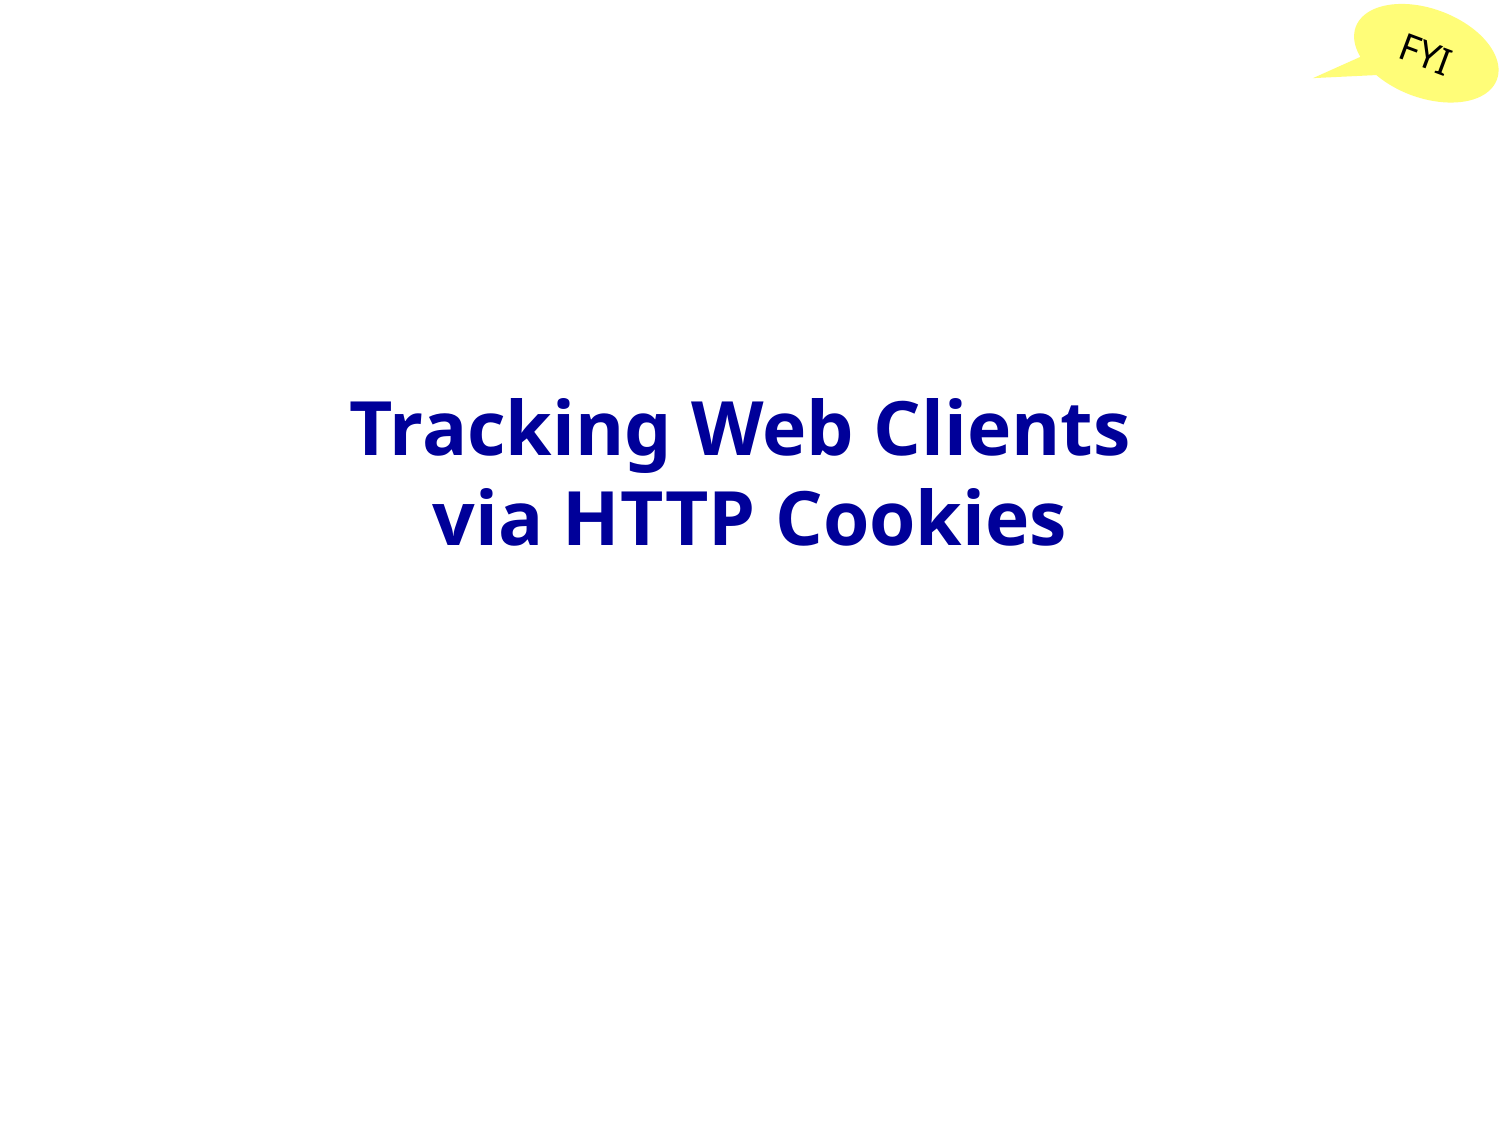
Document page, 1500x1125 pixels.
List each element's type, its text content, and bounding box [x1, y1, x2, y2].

title Tracking Web Clients via HTTP Cookies [112, 349, 1388, 591]
text_box FYI [1312, 3, 1499, 103]
